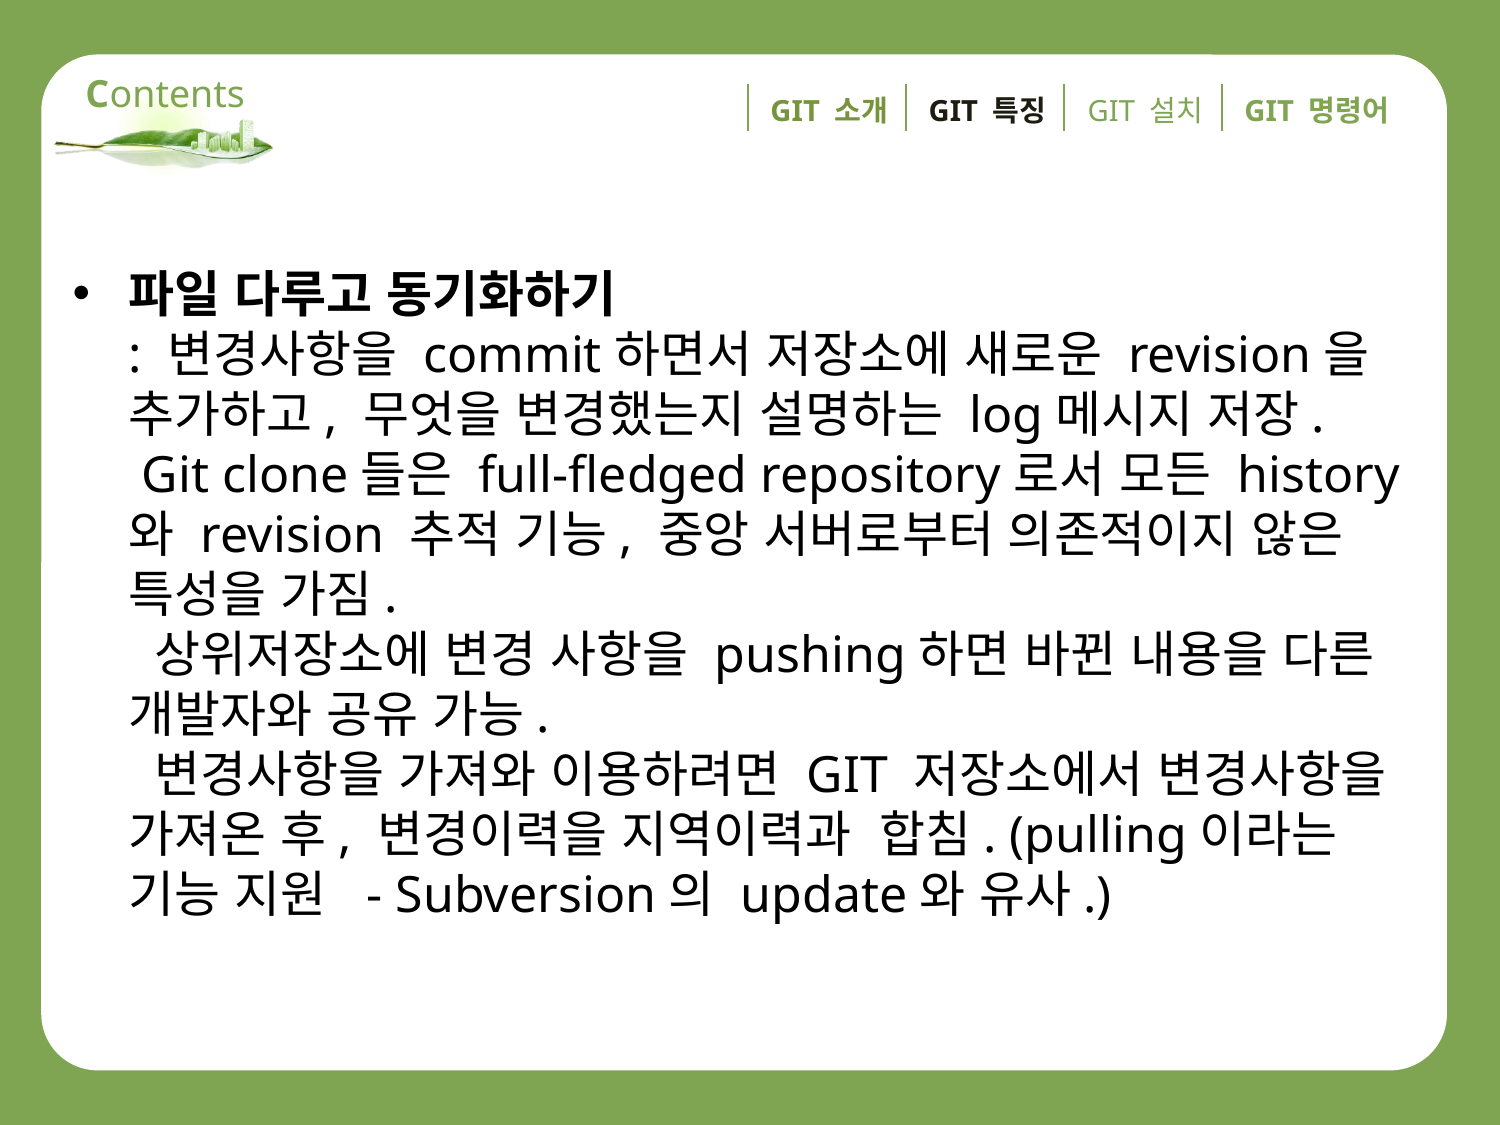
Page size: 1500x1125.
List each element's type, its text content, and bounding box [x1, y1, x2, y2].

text_box GIT 설치 [1072, 84, 1219, 135]
text_box 파일 다루고 동기화하기 : 변경사항을 commit하면서 저장소에 새로운 revision을 추가하고, 무엇을 변경했는지 설명하는 log메시지 저장. Git clone들은 full-fledged repository로서 모든 history와 revision 추적 기능, 중앙 서버로부터 의존적이지 않은 특성을 가짐. 상위저장소에 변경 사항을 pushing하면 바뀐 내용을 다른 개발자와 공유 가능. 변경사항을 가져와 이용하려면 GIT 저장소에서 변경사항을 가져온 후, 변경이력을 지역이력과 합침. (pulling이라는 기능 지원 - Subversion의 update와 유사.) [39, 52, 1450, 1073]
text_box GIT 특징 [913, 84, 1062, 135]
text_box GIT 소개 [755, 84, 904, 135]
picture [40, 64, 286, 218]
text_box GIT 명령어 [1229, 84, 1405, 135]
